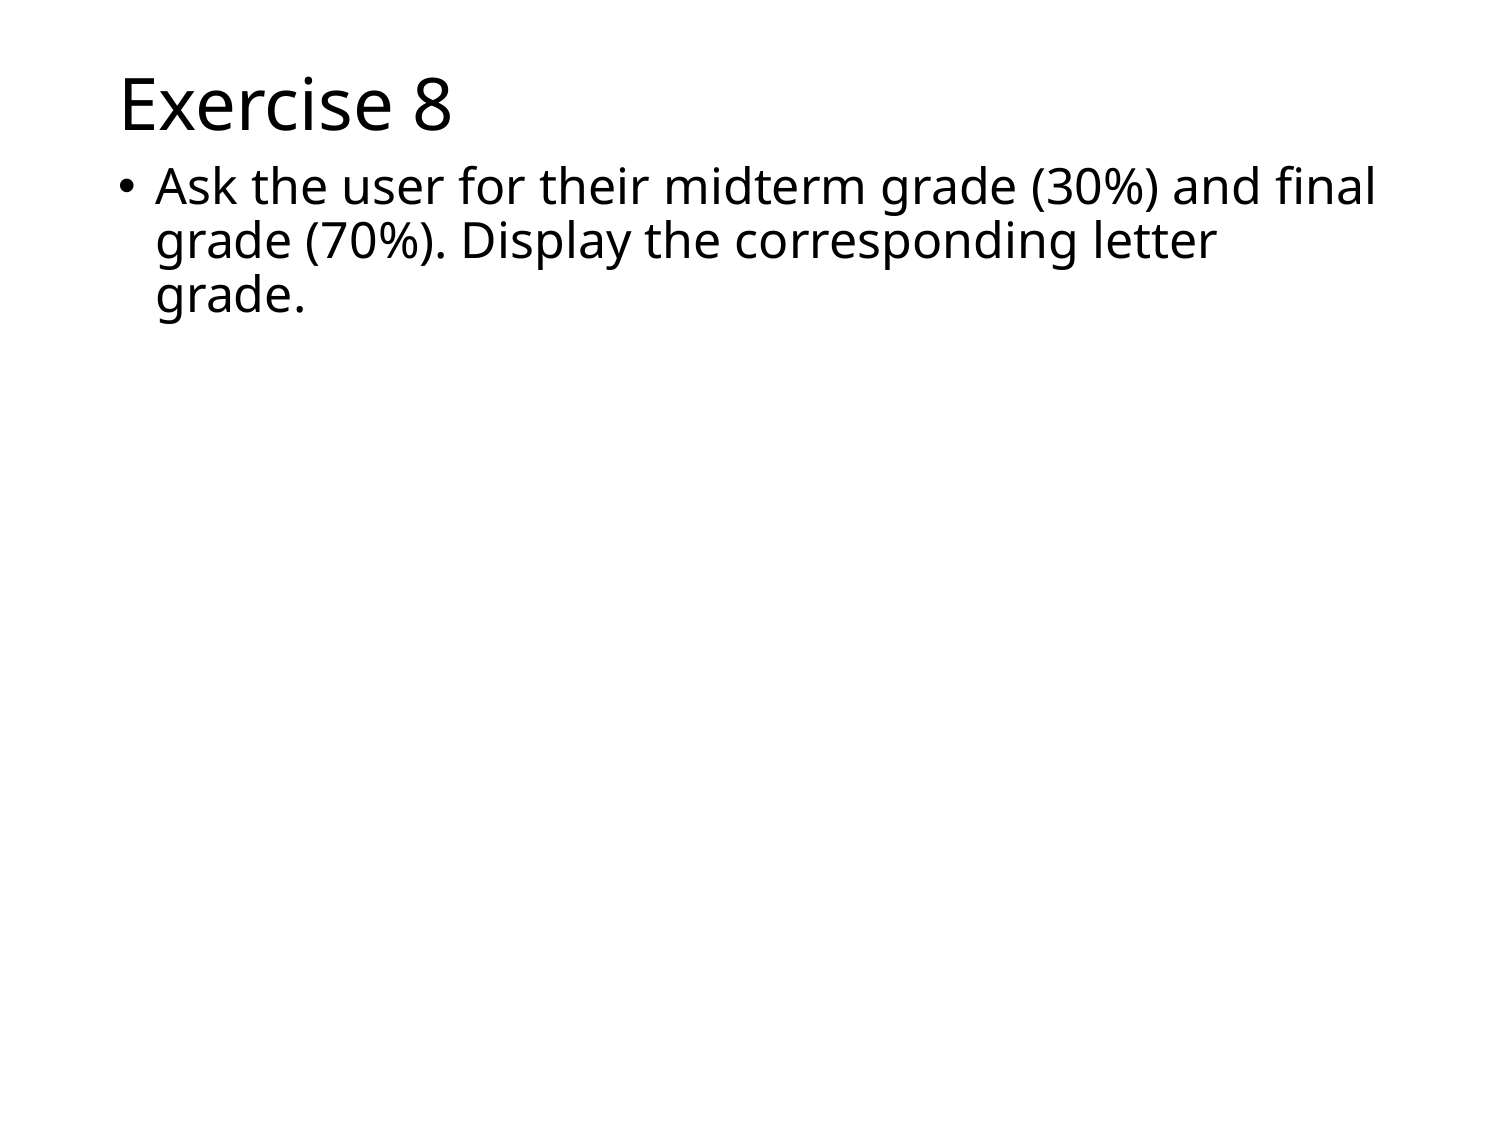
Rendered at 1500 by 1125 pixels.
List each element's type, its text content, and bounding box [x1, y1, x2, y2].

list Ask the user for their midterm grade (30%) and final grade (70%). Display the corresponding letter grade. [103, 153, 1397, 1014]
title Exercise 8 [103, 59, 1397, 153]
